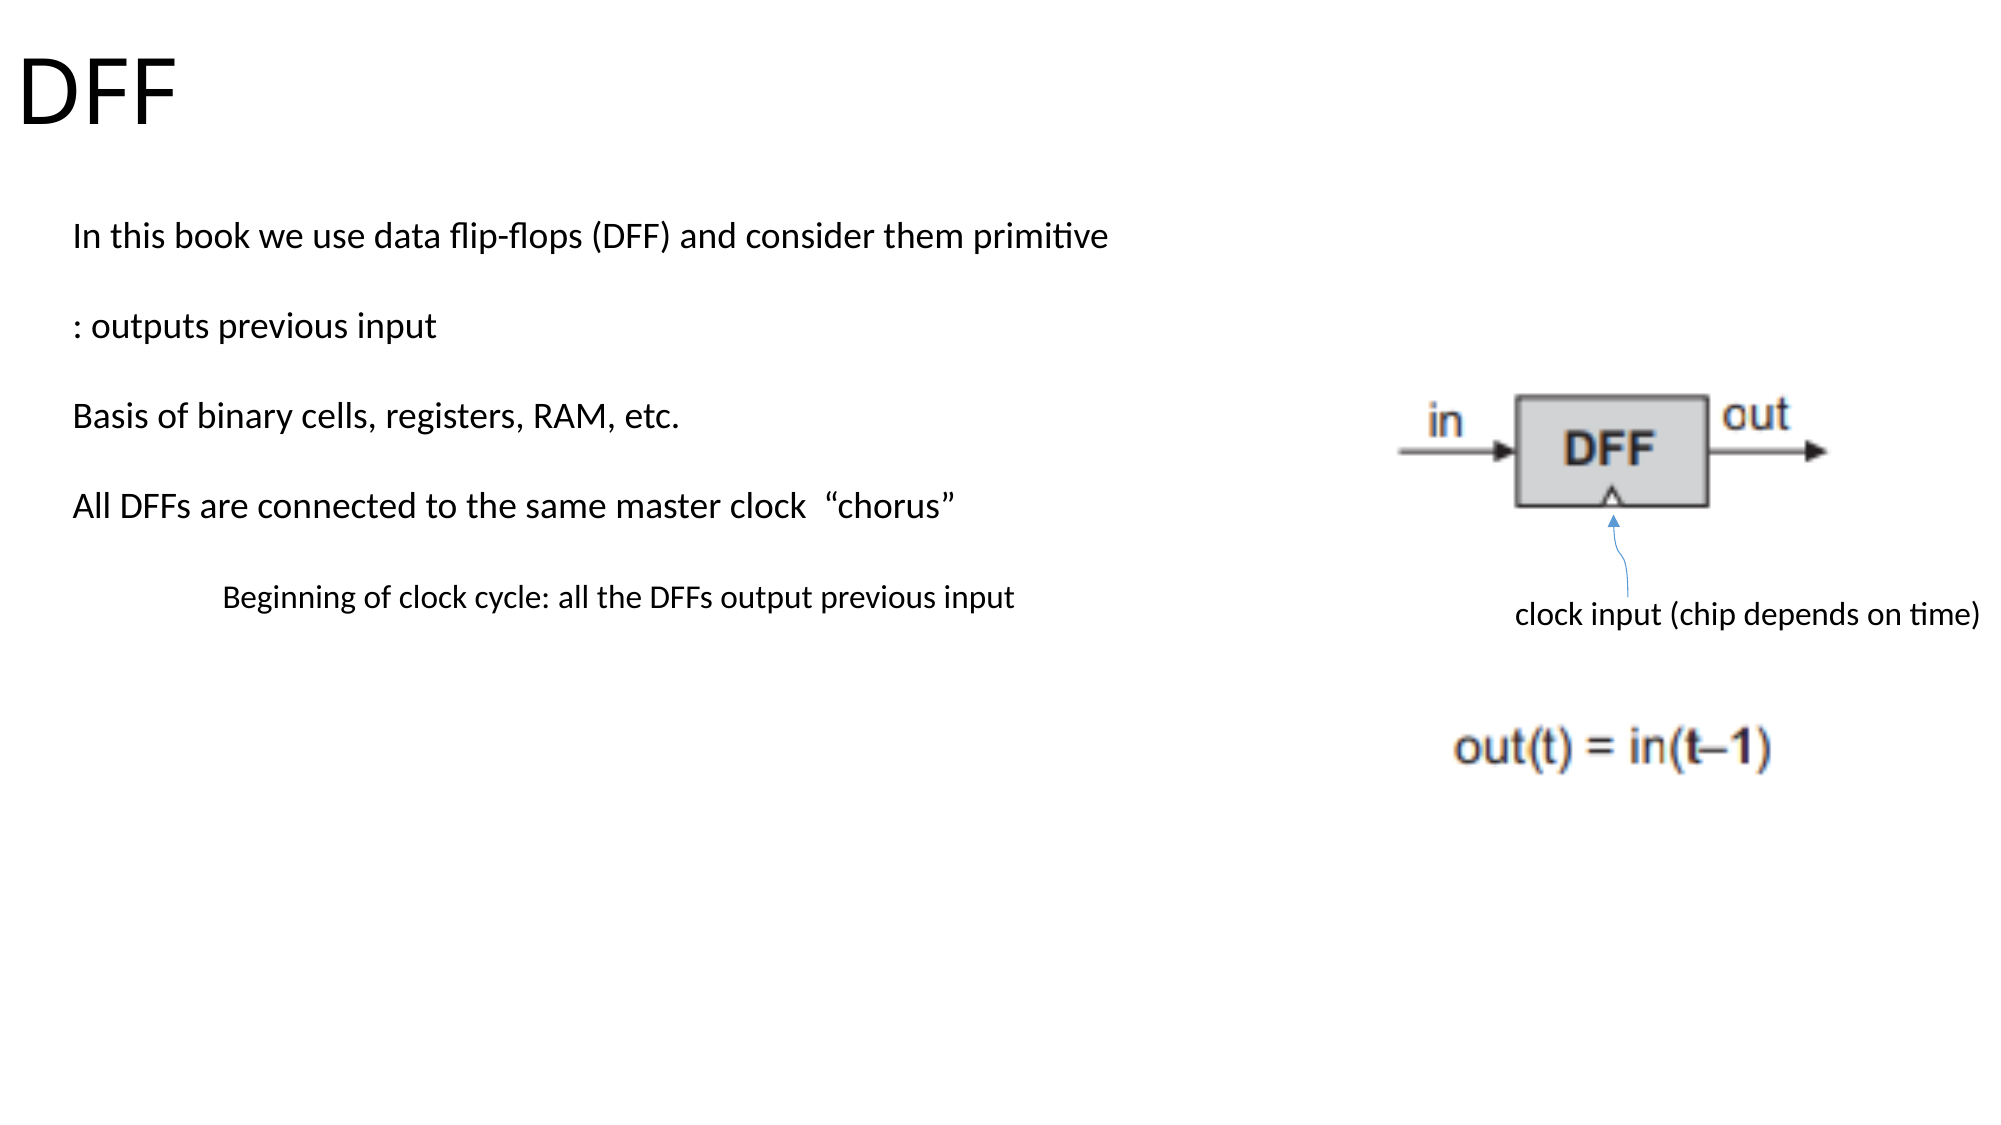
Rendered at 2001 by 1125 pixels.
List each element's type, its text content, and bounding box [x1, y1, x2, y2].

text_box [1579, 548, 1663, 564]
picture [1381, 360, 1874, 786]
title DFF [0, 0, 2000, 204]
text_box clock input (chip depends on time) [1874, 584, 2000, 640]
